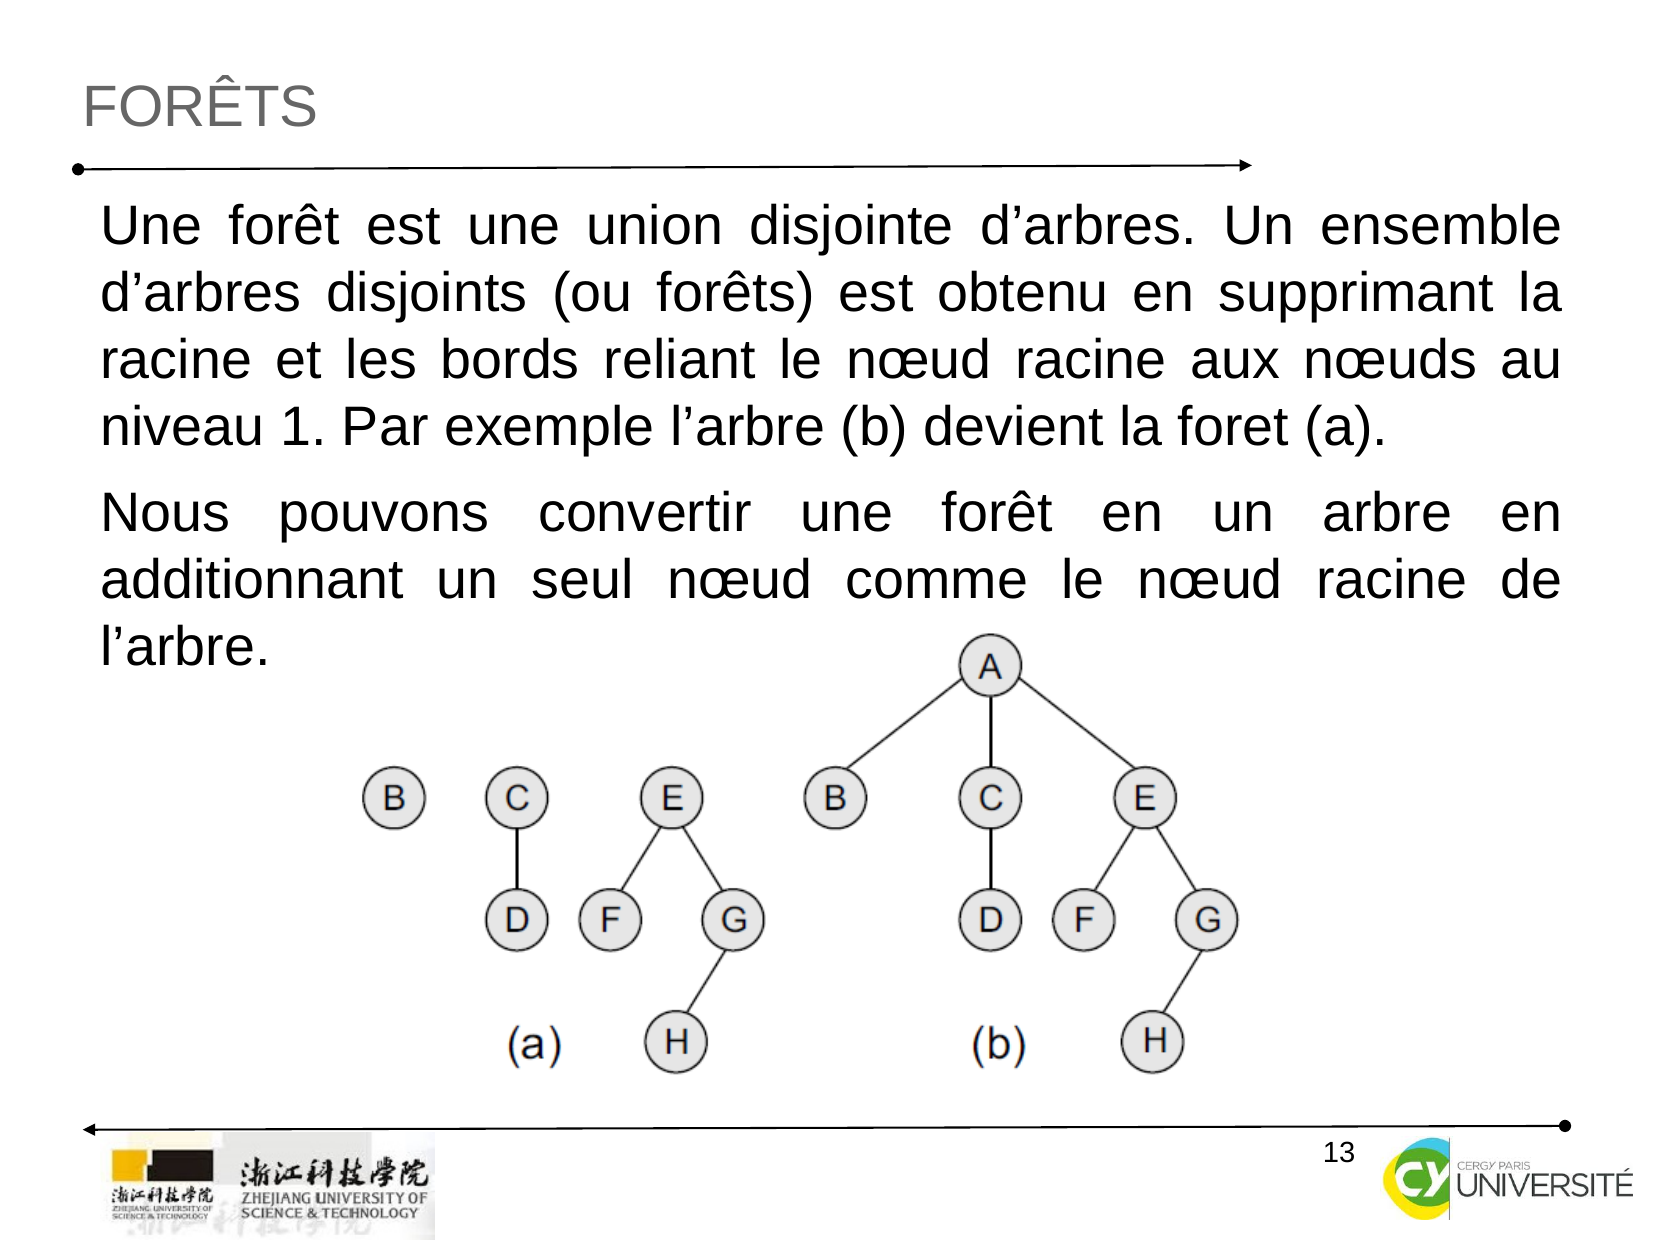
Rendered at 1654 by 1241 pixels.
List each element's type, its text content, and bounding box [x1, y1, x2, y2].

picture [1380, 1136, 1633, 1220]
text_box Forêts [82, 49, 1571, 158]
text_box Une forêt est une union disjointe d’arbres. Un ensemble d’arbres disjoints (ou forêts) est obtenu en supprimant la racine et les bords reliant le nœud racine aux nœuds au niveau 1. Par exemple l’arbre (b) devient la foret (a). Nous pouvons convertir une forêt en un arbre en additionnant un seul nœud comme le nœud racine de l’arbre. [82, 188, 1565, 1161]
picture [325, 600, 1258, 1102]
picture [100, 1161, 435, 1240]
